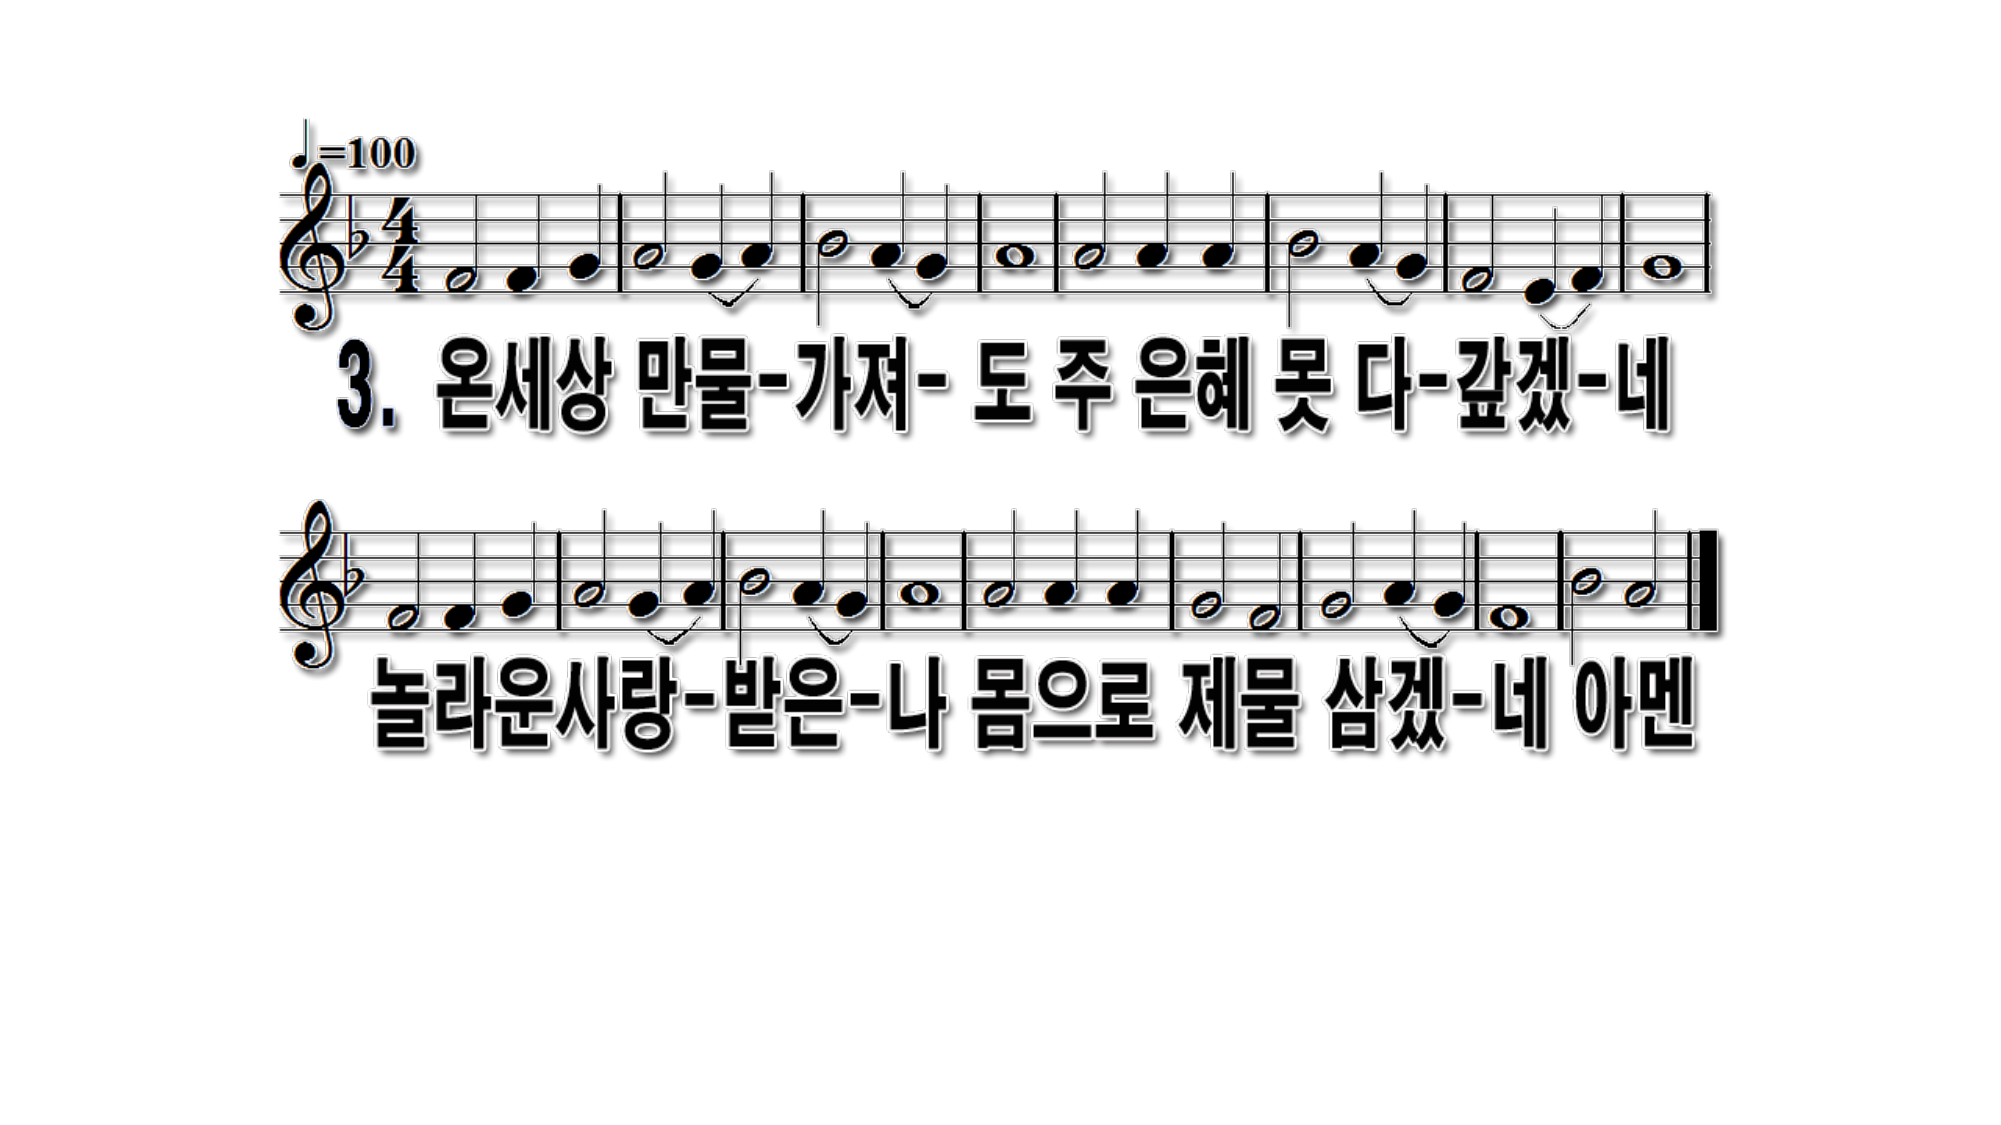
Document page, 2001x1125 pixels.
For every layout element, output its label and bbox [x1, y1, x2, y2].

picture [249, 0, 1750, 815]
